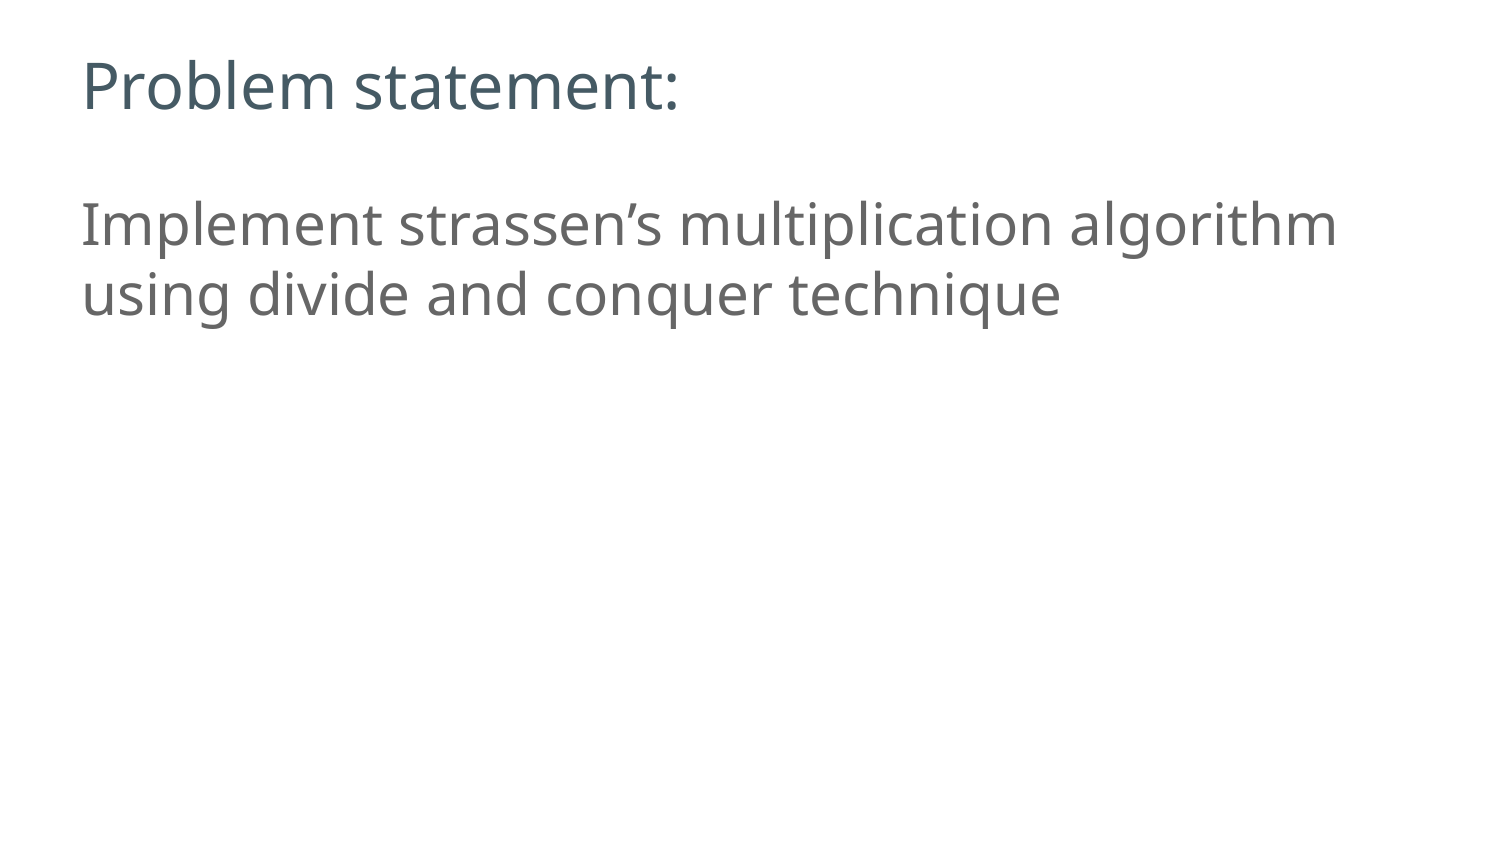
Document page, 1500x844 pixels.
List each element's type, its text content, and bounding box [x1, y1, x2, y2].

title Problem statement: [65, 29, 1434, 131]
list Implement strassen’s multiplication algorithm using divide and conquer technique [65, 172, 1464, 274]
